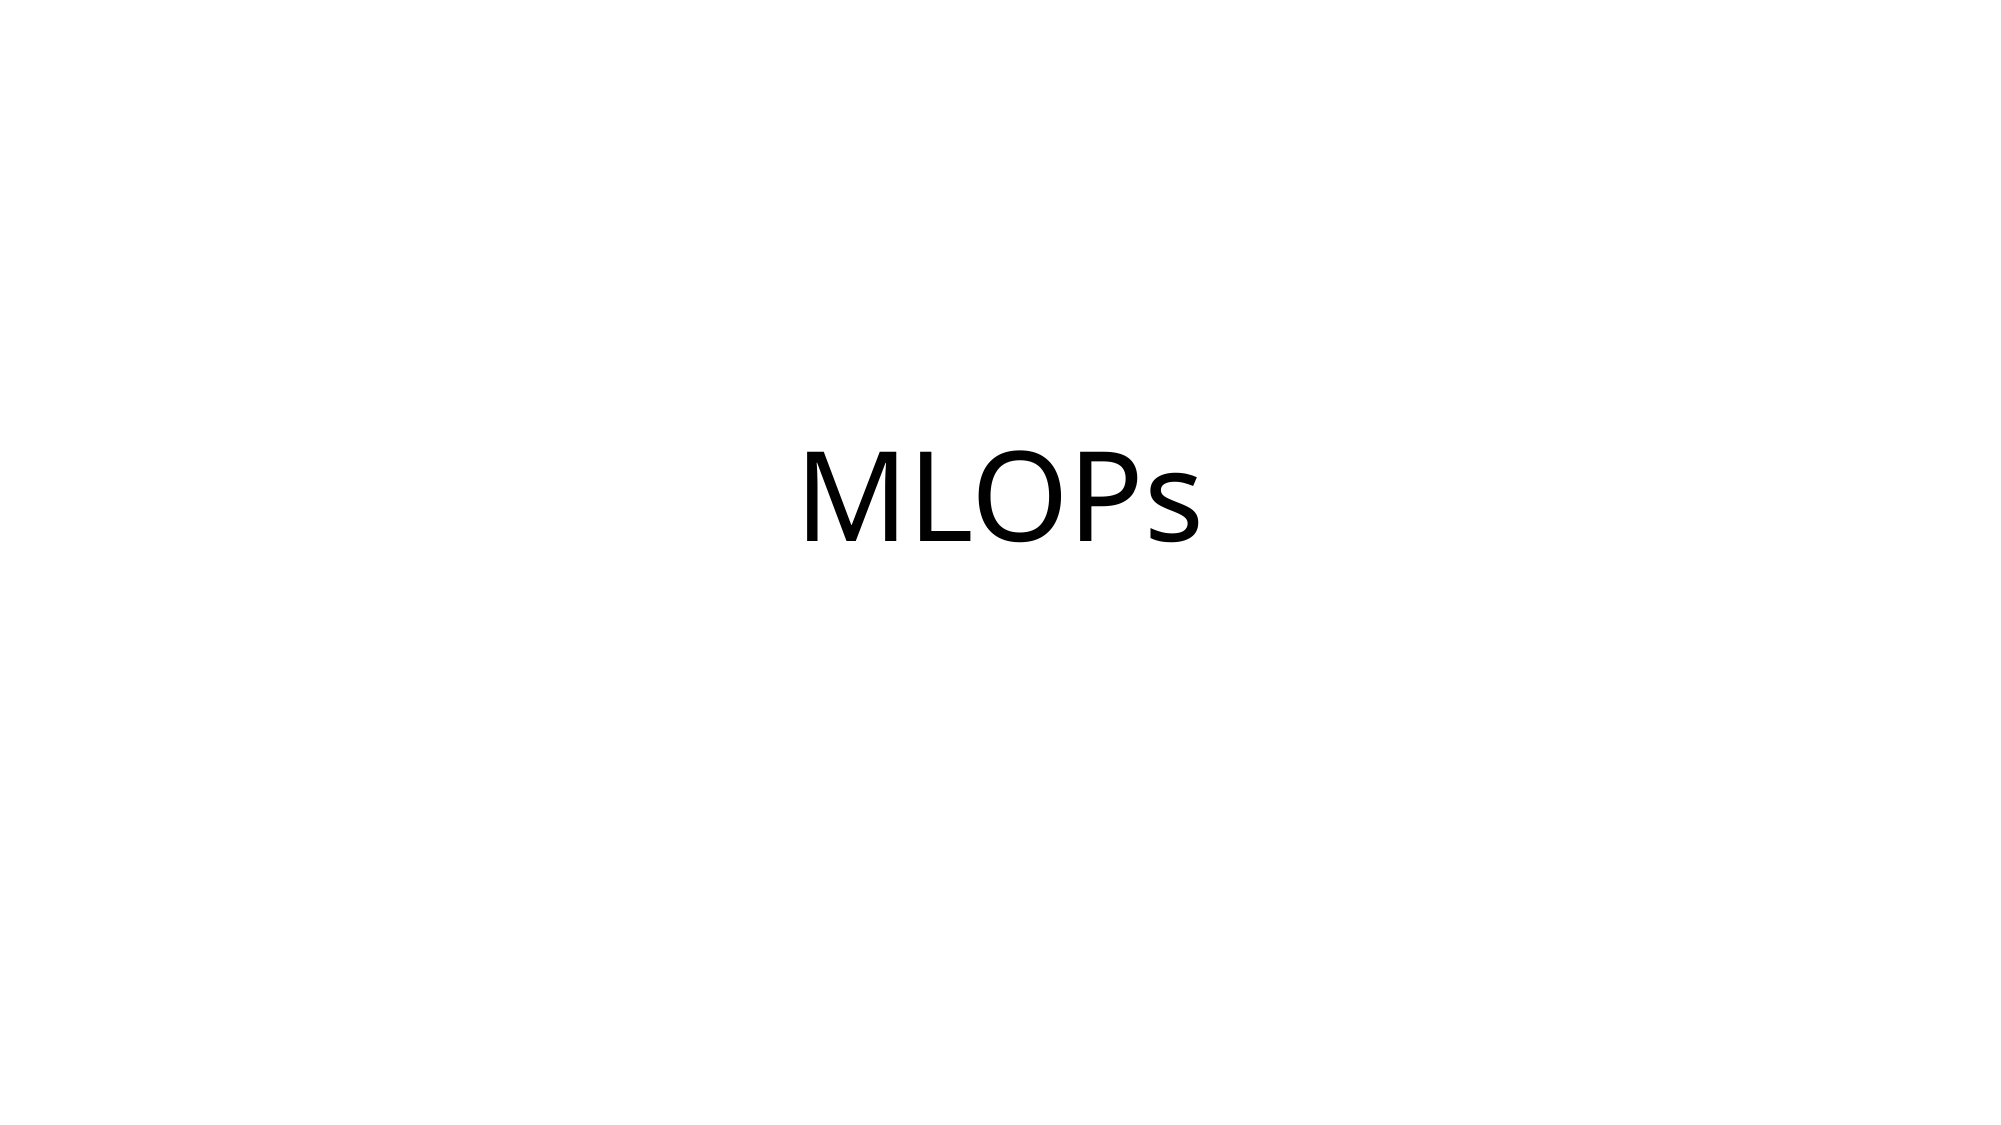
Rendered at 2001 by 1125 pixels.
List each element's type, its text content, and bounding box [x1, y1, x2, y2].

title MLOPs [249, 184, 1750, 576]
